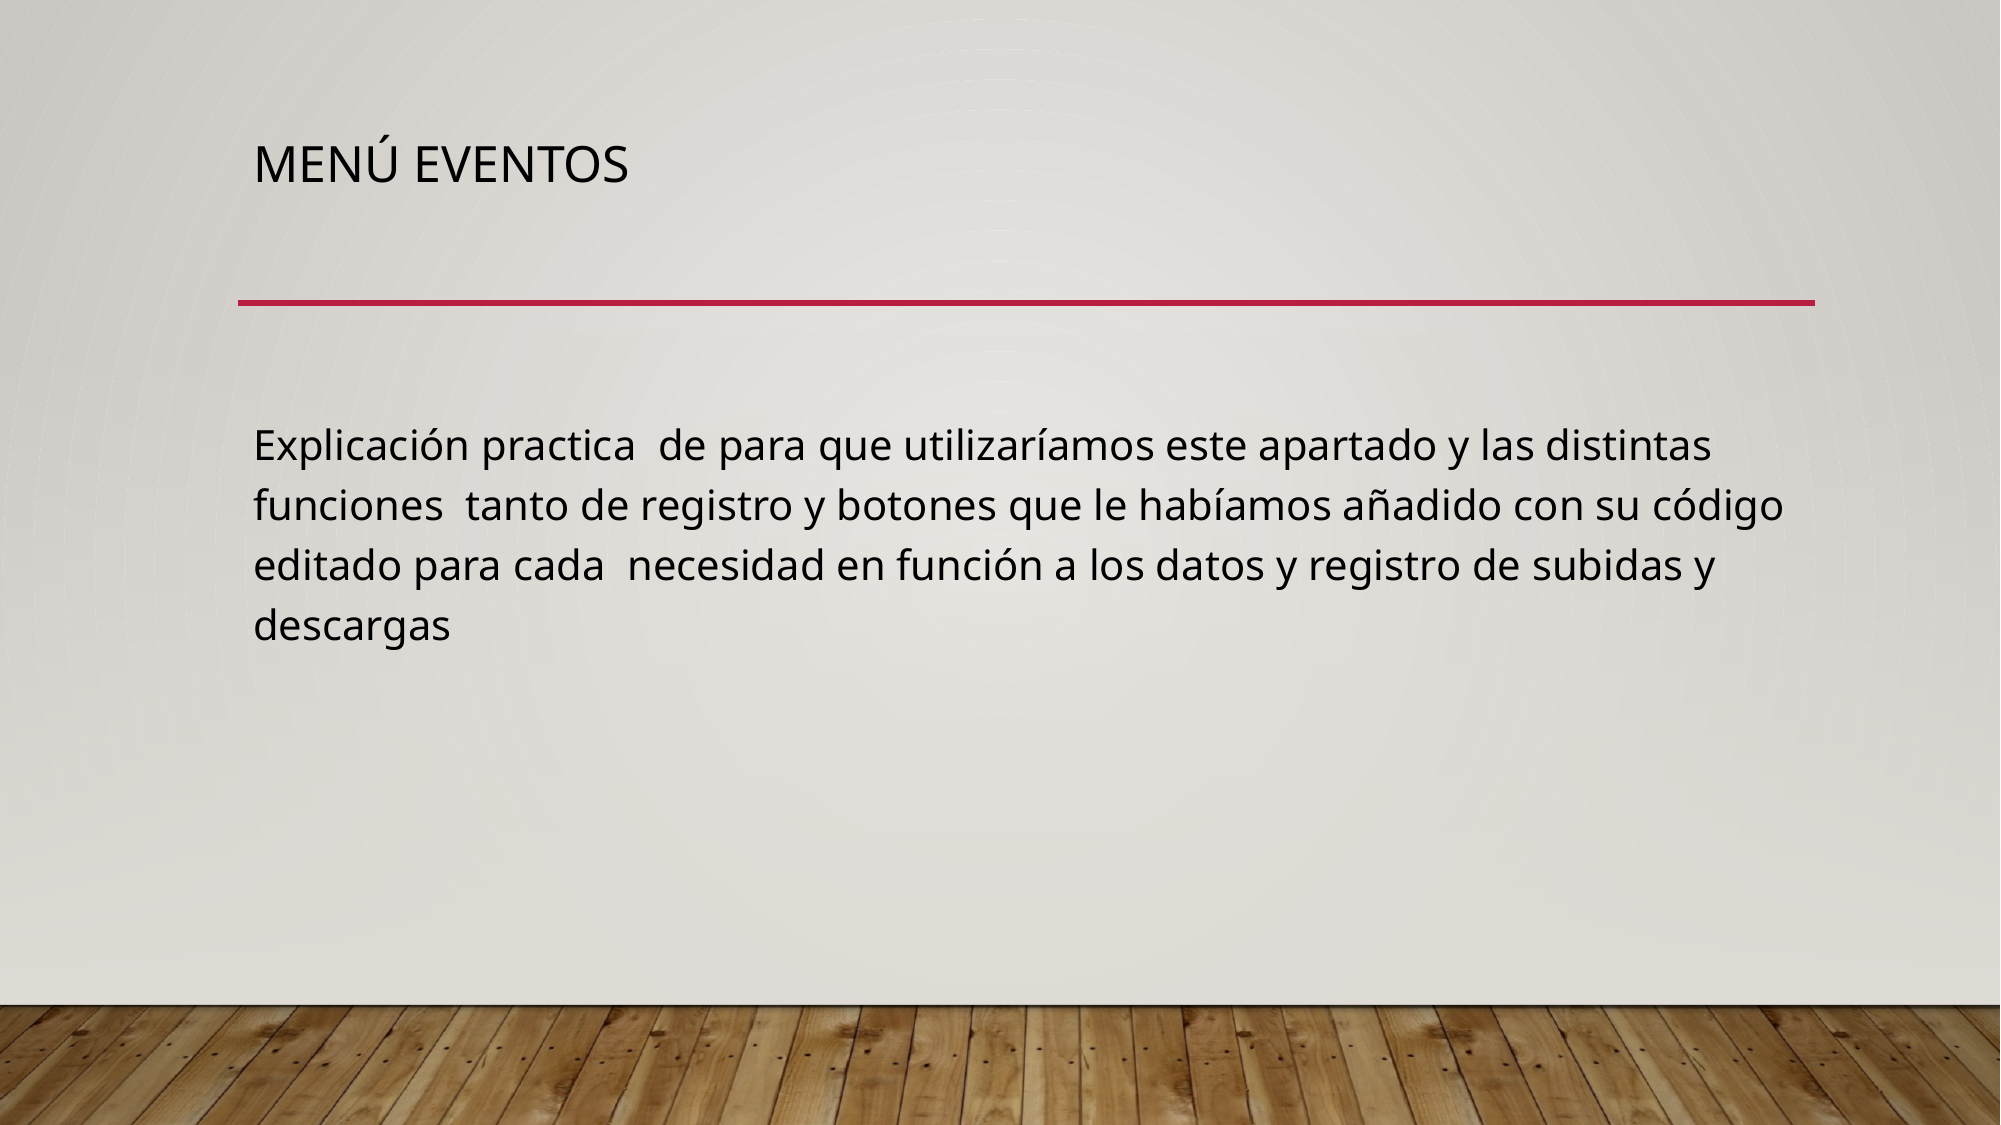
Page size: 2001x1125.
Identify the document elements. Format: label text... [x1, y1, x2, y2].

picture [0, 1005, 2000, 1125]
list Explicación practica de para que utilizaríamos este apartado y las distintas funciones tanto de registro y botones que le habíamos añadido con su código editado para cada necesidad en función a los datos y registro de subidas y descargas [238, 330, 1814, 897]
title Menú eventos [238, 131, 1814, 305]
